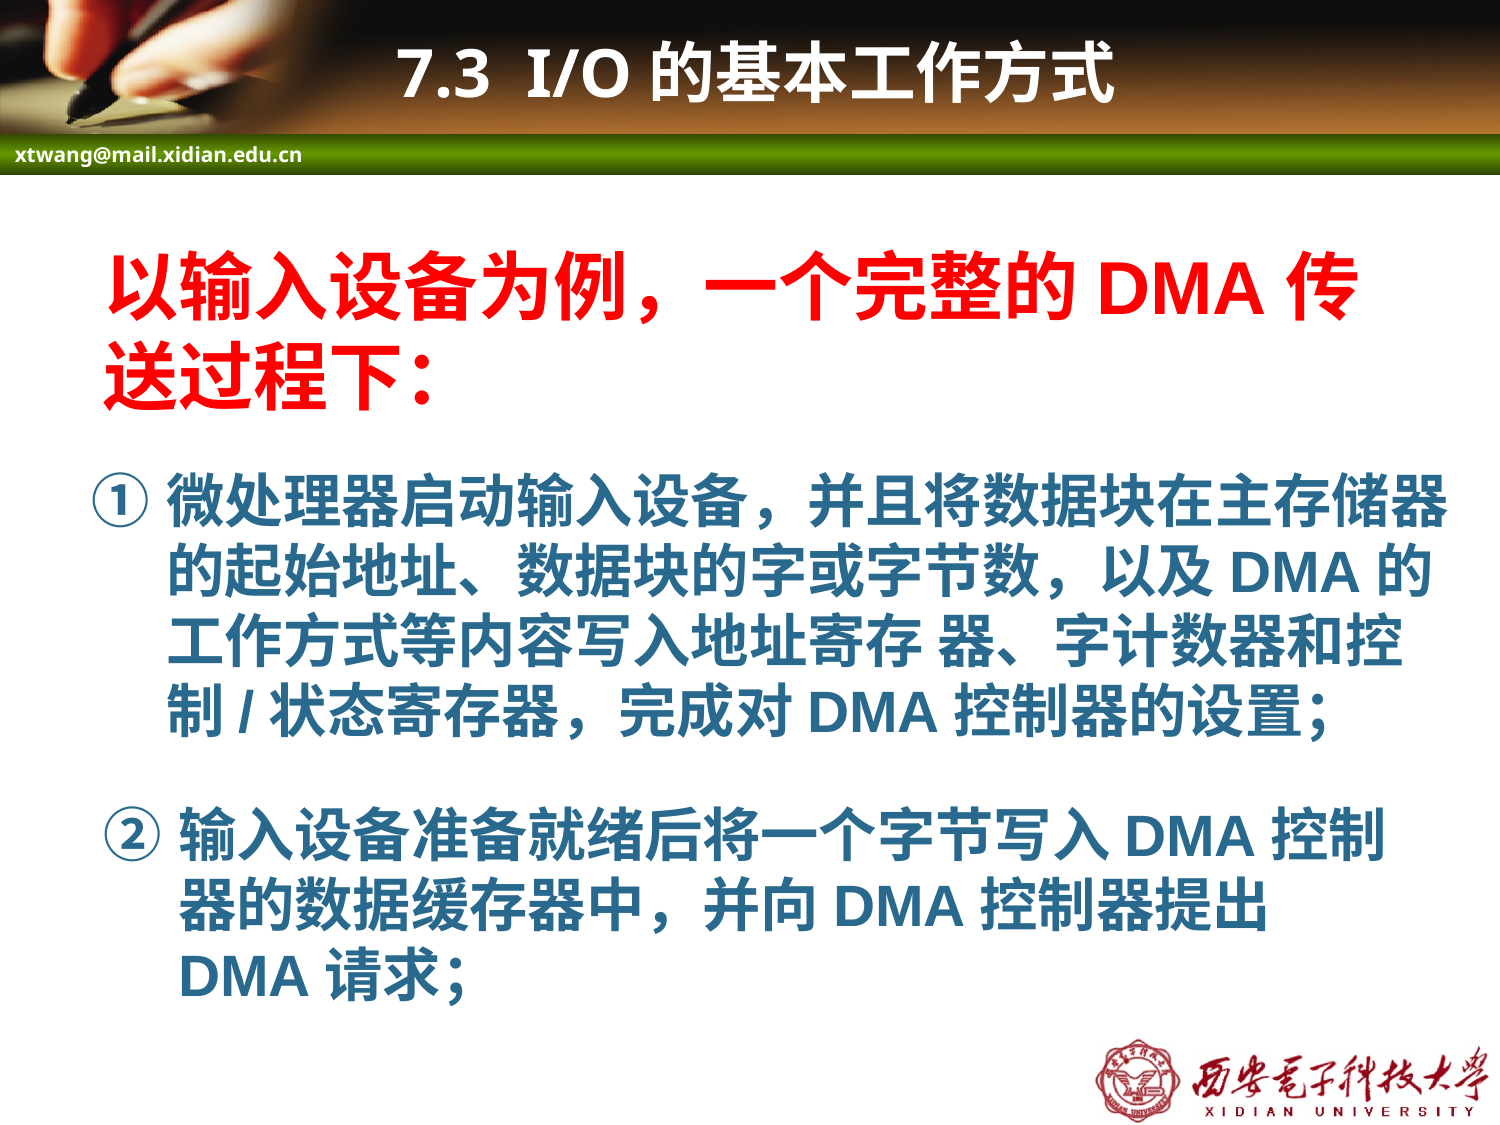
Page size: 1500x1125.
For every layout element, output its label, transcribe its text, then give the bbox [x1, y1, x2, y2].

text_box 微处理器启动输入设备，并且将数据块在主存储器的起始地址、数据块的字或字节数，以及DMA的工作方式等内容写入地址寄存 器、字计数器和控制/状态寄存器，完成对DMA控制器的设置； [76, 457, 1471, 752]
picture [0, 0, 1500, 134]
text_box 输入设备准备就绪后将一个字节写入DMA控制器的数据缓存器中，并向DMA控制器提出DMA请求； [88, 790, 1413, 1015]
title 7.3 I/O的基本工作方式 [75, 24, 1438, 118]
picture [1087, 1030, 1497, 1125]
text_box 以输入设备为例，一个完整的DMA传送过程下： [88, 231, 1375, 427]
